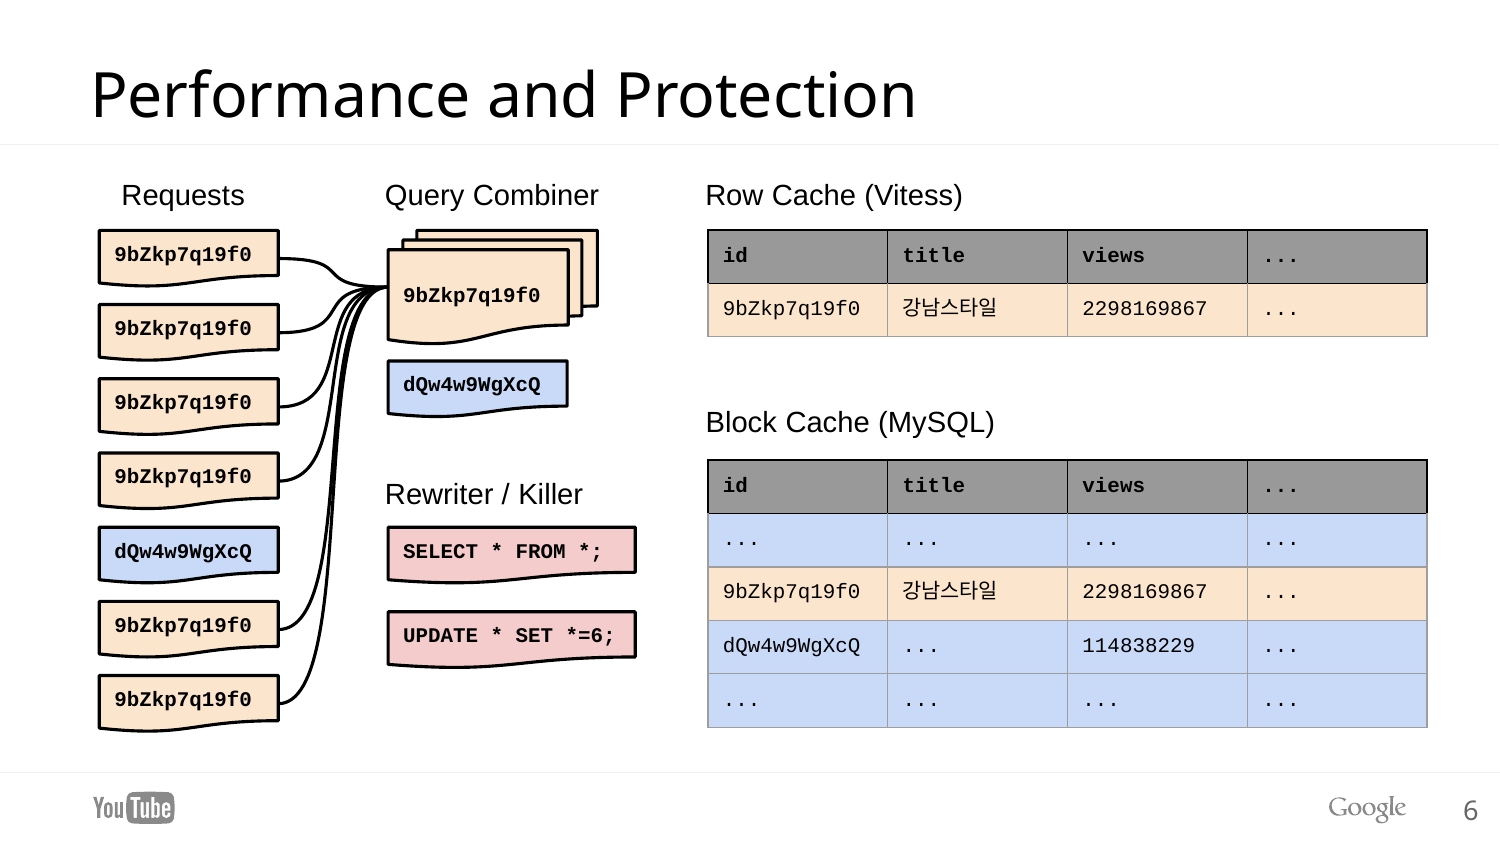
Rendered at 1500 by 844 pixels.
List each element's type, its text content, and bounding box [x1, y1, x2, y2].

table_header title [888, 241, 1067, 283]
table_header id [709, 241, 887, 283]
text_box Requests [106, 161, 276, 230]
text_box SELECT * FROM *; [393, 527, 636, 583]
title Performance and Protection [75, 33, 1425, 145]
text_box 9bZkp7q19f0 [99, 230, 279, 286]
table_header views [1068, 231, 1247, 283]
table_header title [888, 469, 1067, 513]
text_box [278, 258, 389, 284]
table_cell ... [1248, 674, 1426, 727]
table_cell 9bZkp7q19f0 [709, 284, 887, 336]
table_cell ... [1248, 514, 1426, 566]
table_cell ... [709, 674, 887, 727]
text_box 9bZkp7q19f0 [99, 304, 270, 361]
text_box UPDATE * SET *=6; [393, 611, 636, 668]
table_cell ... [1248, 284, 1426, 336]
table_cell ... [709, 514, 887, 566]
table_cell dQw4w9WgXcQ [709, 621, 887, 673]
table_cell ... [1068, 674, 1247, 727]
table_cell 강남스타일 [888, 568, 1067, 620]
text_box 9bZkp7q19f0 [99, 378, 271, 435]
table_cell ... [888, 621, 1067, 673]
table_cell ... [1248, 621, 1426, 673]
text_box 9bZkp7q19f0 [99, 675, 279, 732]
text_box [278, 286, 389, 705]
text_box dQw4w9WgXcQ [99, 527, 271, 583]
table_cell 114838229 [1068, 621, 1247, 673]
table_cell ... [888, 674, 1067, 727]
text_box 9bZkp7q19f0 [99, 452, 271, 509]
table_cell 2298169867 [1068, 284, 1247, 336]
table_header id [709, 469, 887, 513]
table_cell 강남스타일 [888, 284, 1067, 336]
text_box dQw4w9WgXcQ [394, 360, 568, 417]
table_cell 9bZkp7q19f0 [709, 568, 887, 620]
text_box 9bZkp7q19f0 [99, 601, 272, 657]
table_header views [1068, 461, 1247, 513]
text_box 9bZkp7q19f0 [388, 241, 598, 344]
table_header ... [1248, 231, 1426, 283]
table_header ... [1248, 461, 1426, 513]
slide_number ‹#› [1403, 779, 1494, 844]
text_box Block Cache (MySQL) [690, 388, 1127, 469]
text_box Rewriter / Killer [393, 459, 636, 527]
table_cell ... [888, 514, 1067, 566]
table_cell 2298169867 [1068, 568, 1247, 620]
table_cell ... [1248, 568, 1426, 620]
text_box Row Cache (Vitess) [690, 161, 1120, 241]
text_box Query Combiner [370, 161, 636, 241]
table_cell ... [1068, 514, 1247, 566]
